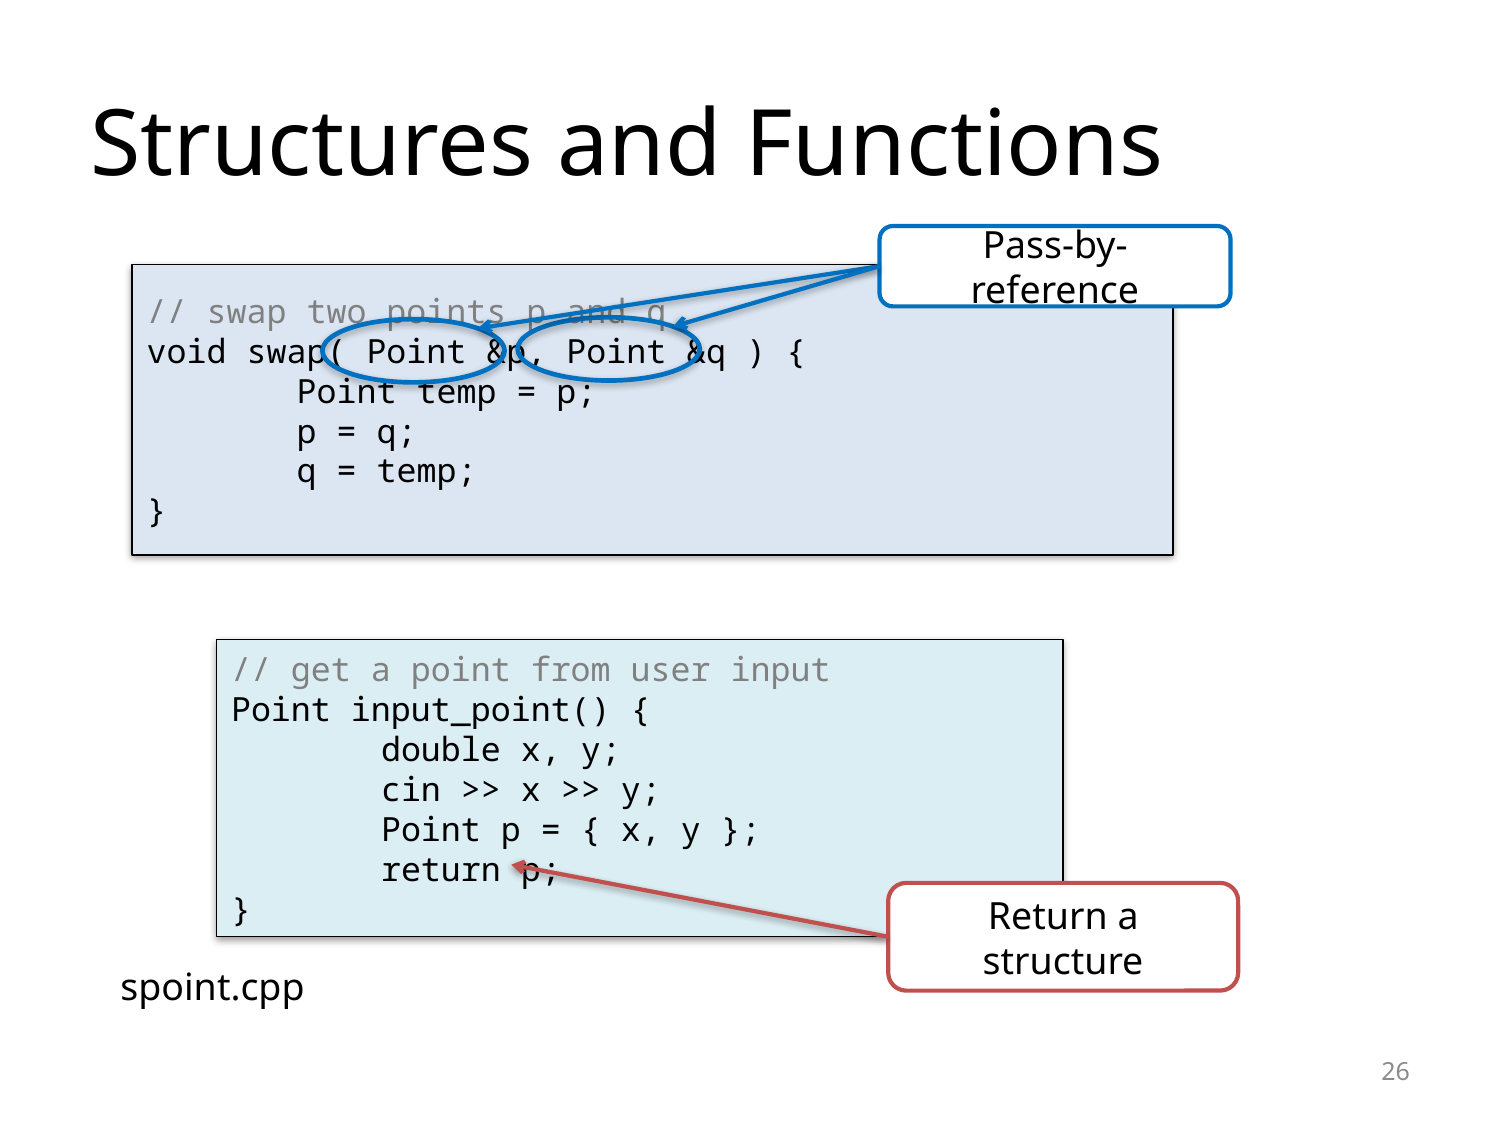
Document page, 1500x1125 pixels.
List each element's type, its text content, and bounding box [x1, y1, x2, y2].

title Structures and Functions [75, 45, 1425, 233]
text_box spoint.cpp [105, 955, 320, 1016]
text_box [511, 864, 889, 937]
text_box Return a structure [886, 880, 1241, 993]
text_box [322, 225, 1231, 383]
text_box // swap two points p and q void swap( Point &p, Point &q ) { Point temp = p; p = q; q = temp; } [131, 264, 1174, 556]
text_box // get a point from user input Point input_point() { double x, y; cin >> x >> y; Point p = { x, y }; return p; } [216, 639, 1064, 937]
slide_number 26 [1074, 1042, 1425, 1103]
